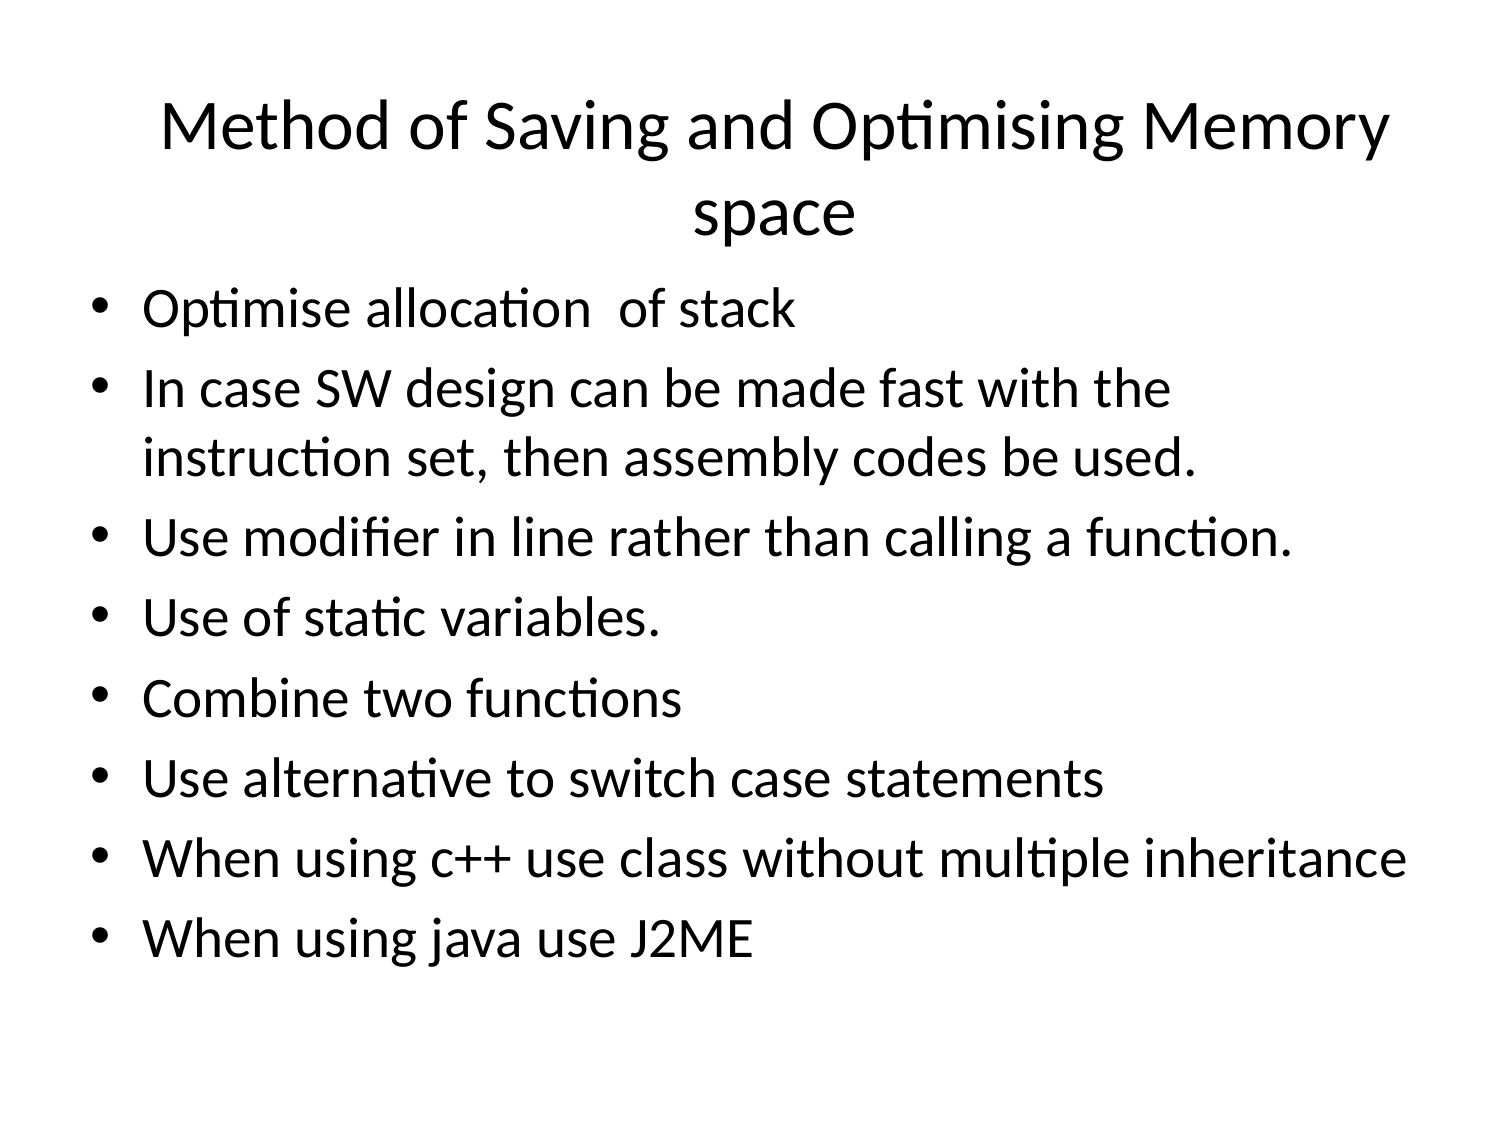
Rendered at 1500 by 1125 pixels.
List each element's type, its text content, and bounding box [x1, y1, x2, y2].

text_box Method of Saving and Optimising Memory space [99, 70, 1450, 258]
list Optimise allocation of stack In case SW design can be made fast with the instruction set, then assembly codes be used. Use modifier in line rather than calling a function. Use of static variables. Combine two functions Use alternative to switch case statements When using c++ use class without multiple inheritance When using java use J2ME [75, 262, 1425, 1005]
